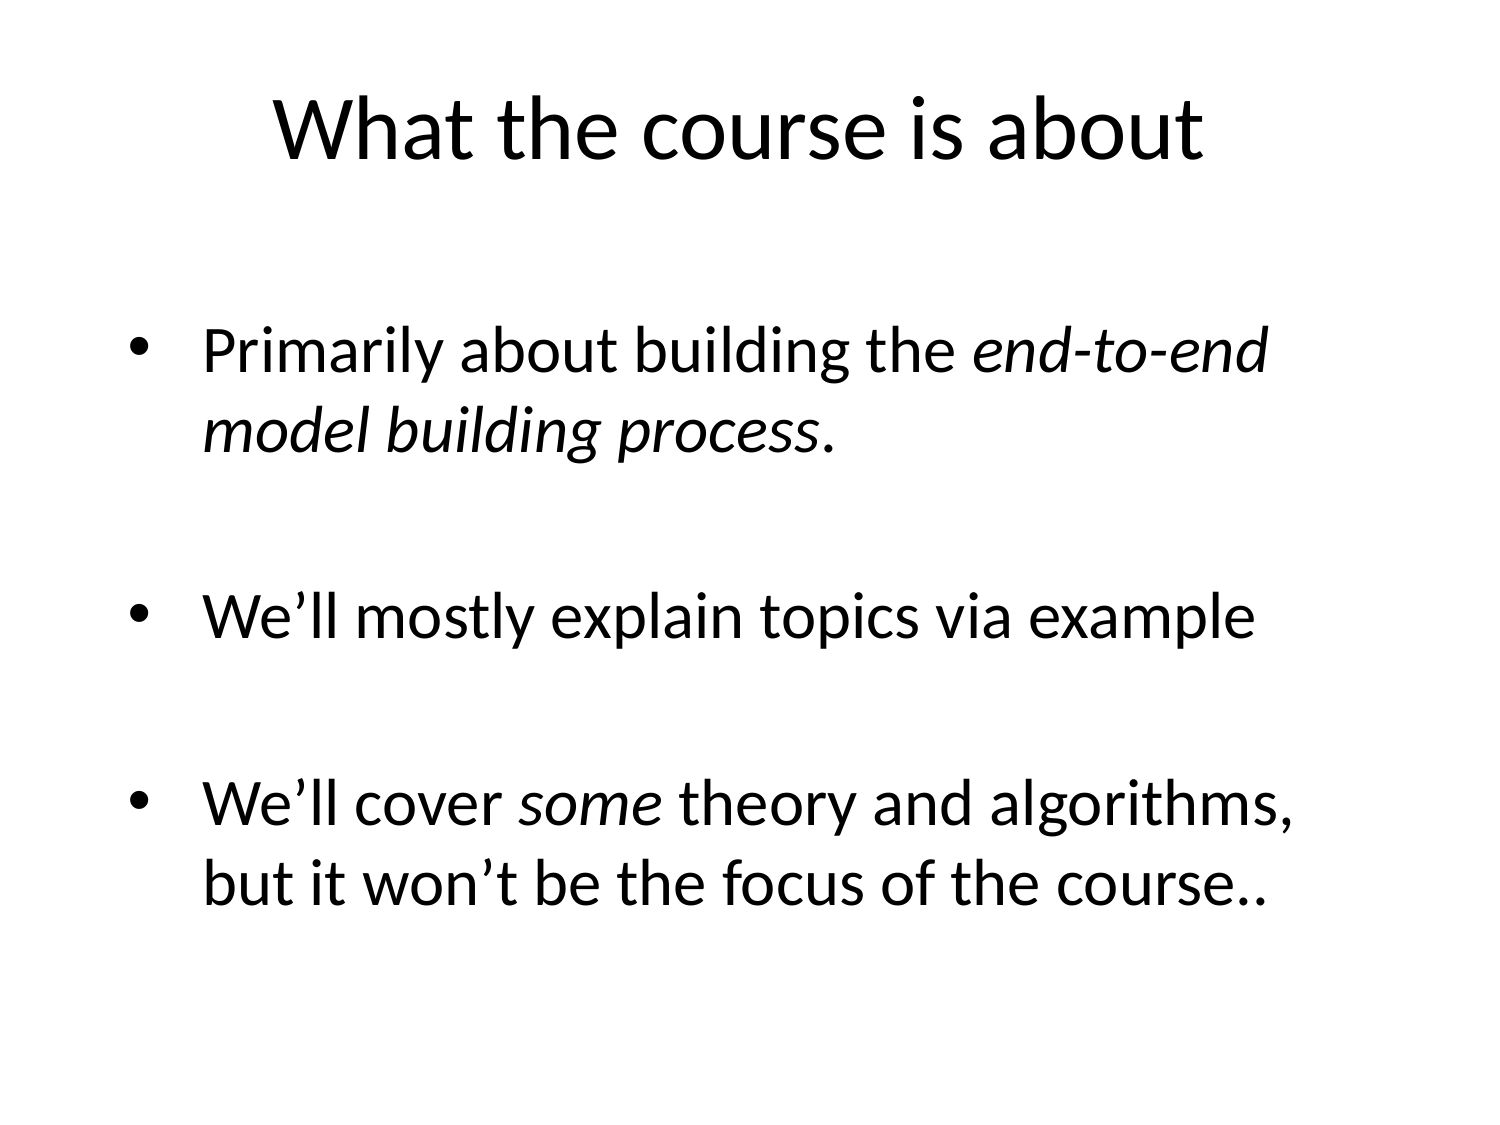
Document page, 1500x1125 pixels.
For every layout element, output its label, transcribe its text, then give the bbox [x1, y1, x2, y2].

title What the course is about [112, 50, 1388, 196]
subtitle Primarily about building the end-to-end model building process. We’ll mostly explain topics via example We’ll cover some theory and algorithms, but it won’t be the focus of the course.. [112, 204, 1388, 1007]
